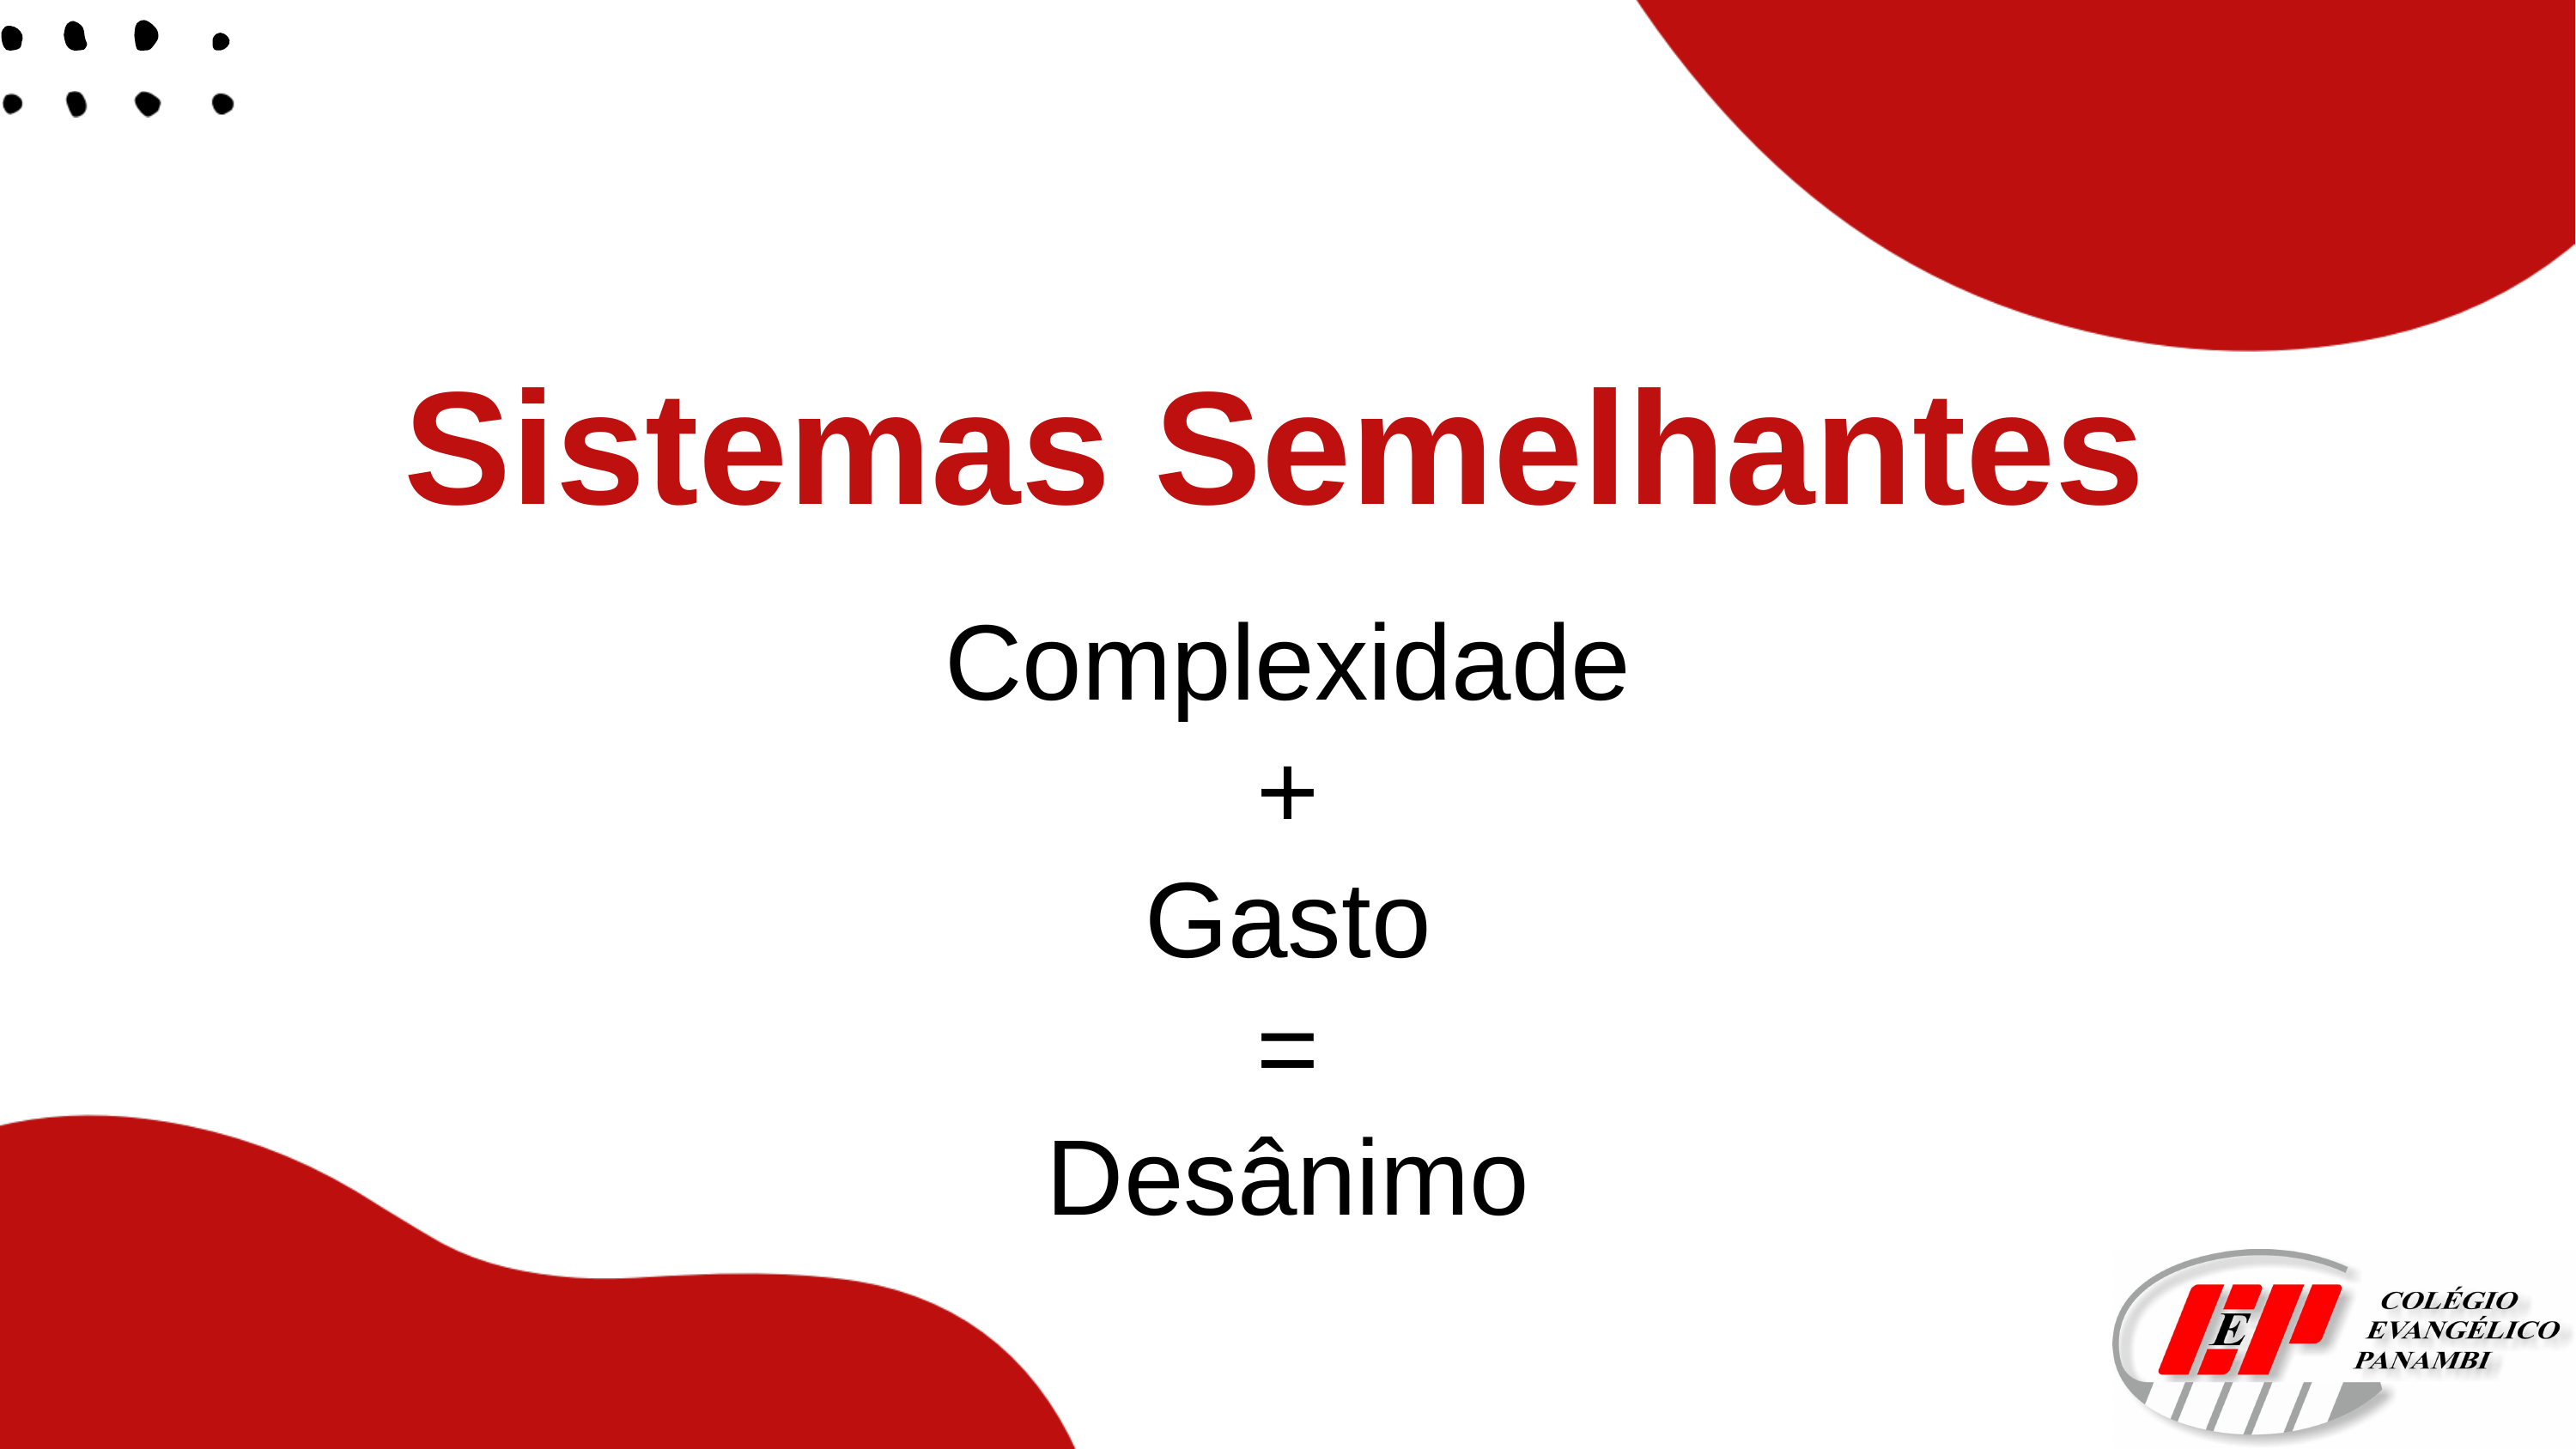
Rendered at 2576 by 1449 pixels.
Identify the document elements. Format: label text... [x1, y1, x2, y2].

picture [2112, 1249, 2576, 1448]
text_box Sistemas Semelhantes [190, 319, 2386, 537]
text_box [212, 33, 230, 51]
picture [1, 91, 235, 118]
text_box Complexidade + Gasto = Desânimo [826, 586, 1750, 1243]
picture [0, 724, 1309, 1449]
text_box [1, 19, 159, 52]
picture [1444, 0, 2575, 417]
